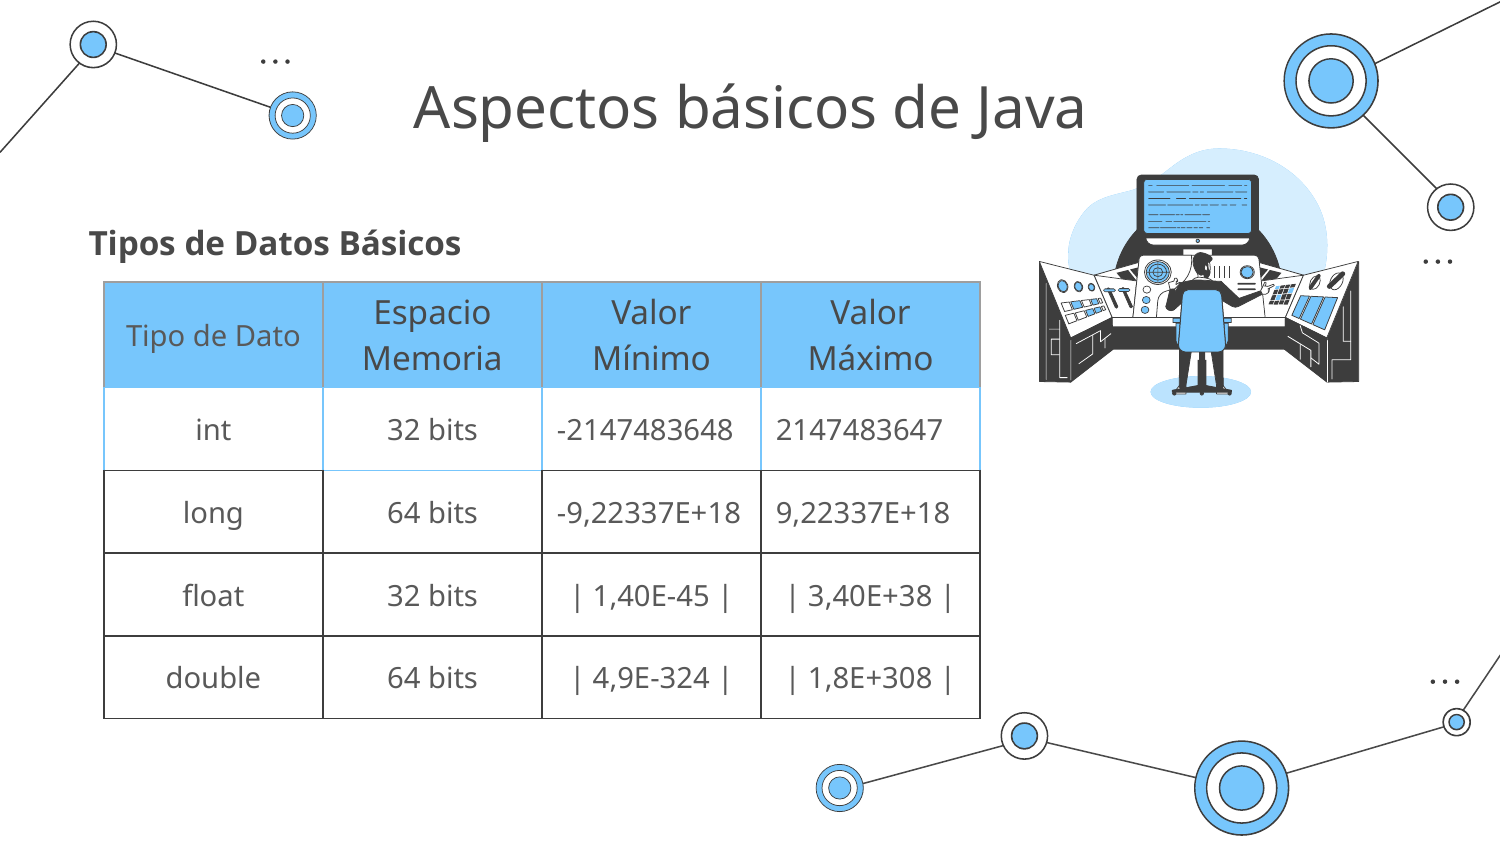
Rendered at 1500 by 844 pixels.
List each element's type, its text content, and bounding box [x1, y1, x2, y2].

table_cell -2147483648 [543, 388, 760, 470]
table_cell | 1,8E+308 | [762, 637, 979, 718]
table_cell long [105, 471, 322, 552]
table_cell | 3,40E+38 | [762, 554, 979, 635]
table_cell float [105, 554, 322, 635]
table_cell double [105, 637, 322, 718]
table_header Valor Mínimo [543, 283, 760, 387]
table_cell int [105, 388, 322, 470]
table_cell -9,22337E+18 [543, 471, 760, 552]
subtitle Tipos de Datos Básicos [67, 166, 1031, 789]
table_cell | 4,9E-324 | [543, 637, 760, 718]
table_cell 9,22337E+18 [762, 471, 979, 552]
table_cell 64 bits [324, 471, 541, 552]
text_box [1038, 148, 1360, 408]
title Aspectos básicos de Java [208, 55, 1293, 146]
table_cell 64 bits [324, 637, 541, 718]
table_cell 32 bits [324, 554, 541, 635]
table_cell 32 bits [324, 388, 541, 470]
table_header Espacio Memoria [324, 283, 541, 387]
table_cell 2147483647 [762, 388, 979, 470]
table_header Valor Máximo [762, 283, 979, 387]
table_cell | 1,40E-45 | [543, 554, 760, 635]
table_header Tipo de Dato [105, 283, 322, 387]
